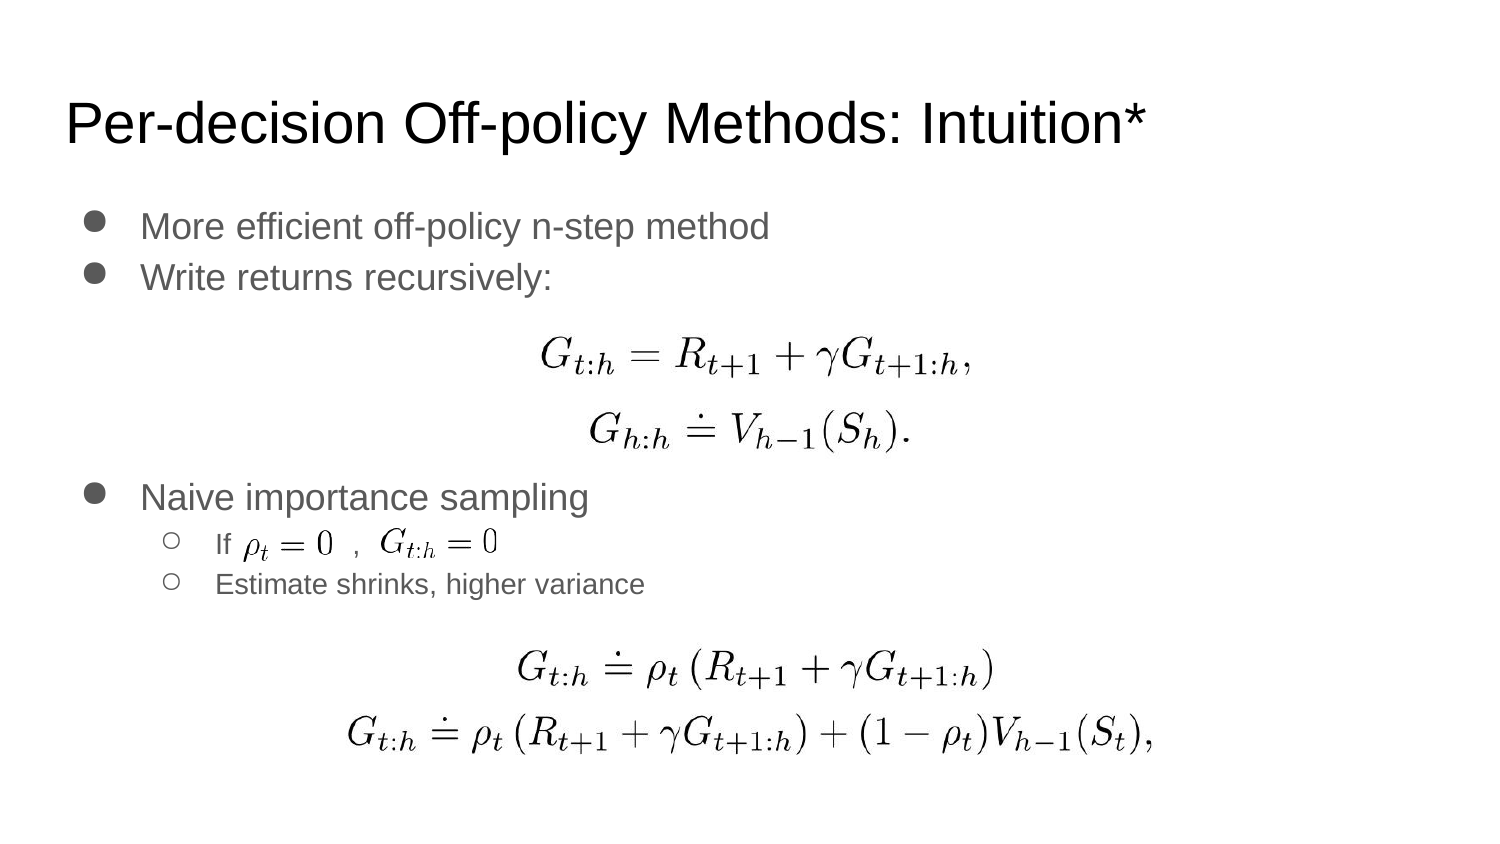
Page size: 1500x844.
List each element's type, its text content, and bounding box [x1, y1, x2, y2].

text_box [513, 642, 997, 692]
text_box [536, 333, 970, 379]
text_box [381, 528, 497, 558]
text_box More efficient off-policy n-step method Write returns recursively: [77, 192, 778, 299]
title Per-decision Off-policy Methods: Intuition* [63, 82, 1151, 226]
text_box Naive importance sampling If , Estimate shrinks, higher variance [77, 462, 647, 601]
text_box [586, 408, 912, 459]
text_box [243, 530, 332, 562]
text_box [345, 713, 1157, 755]
